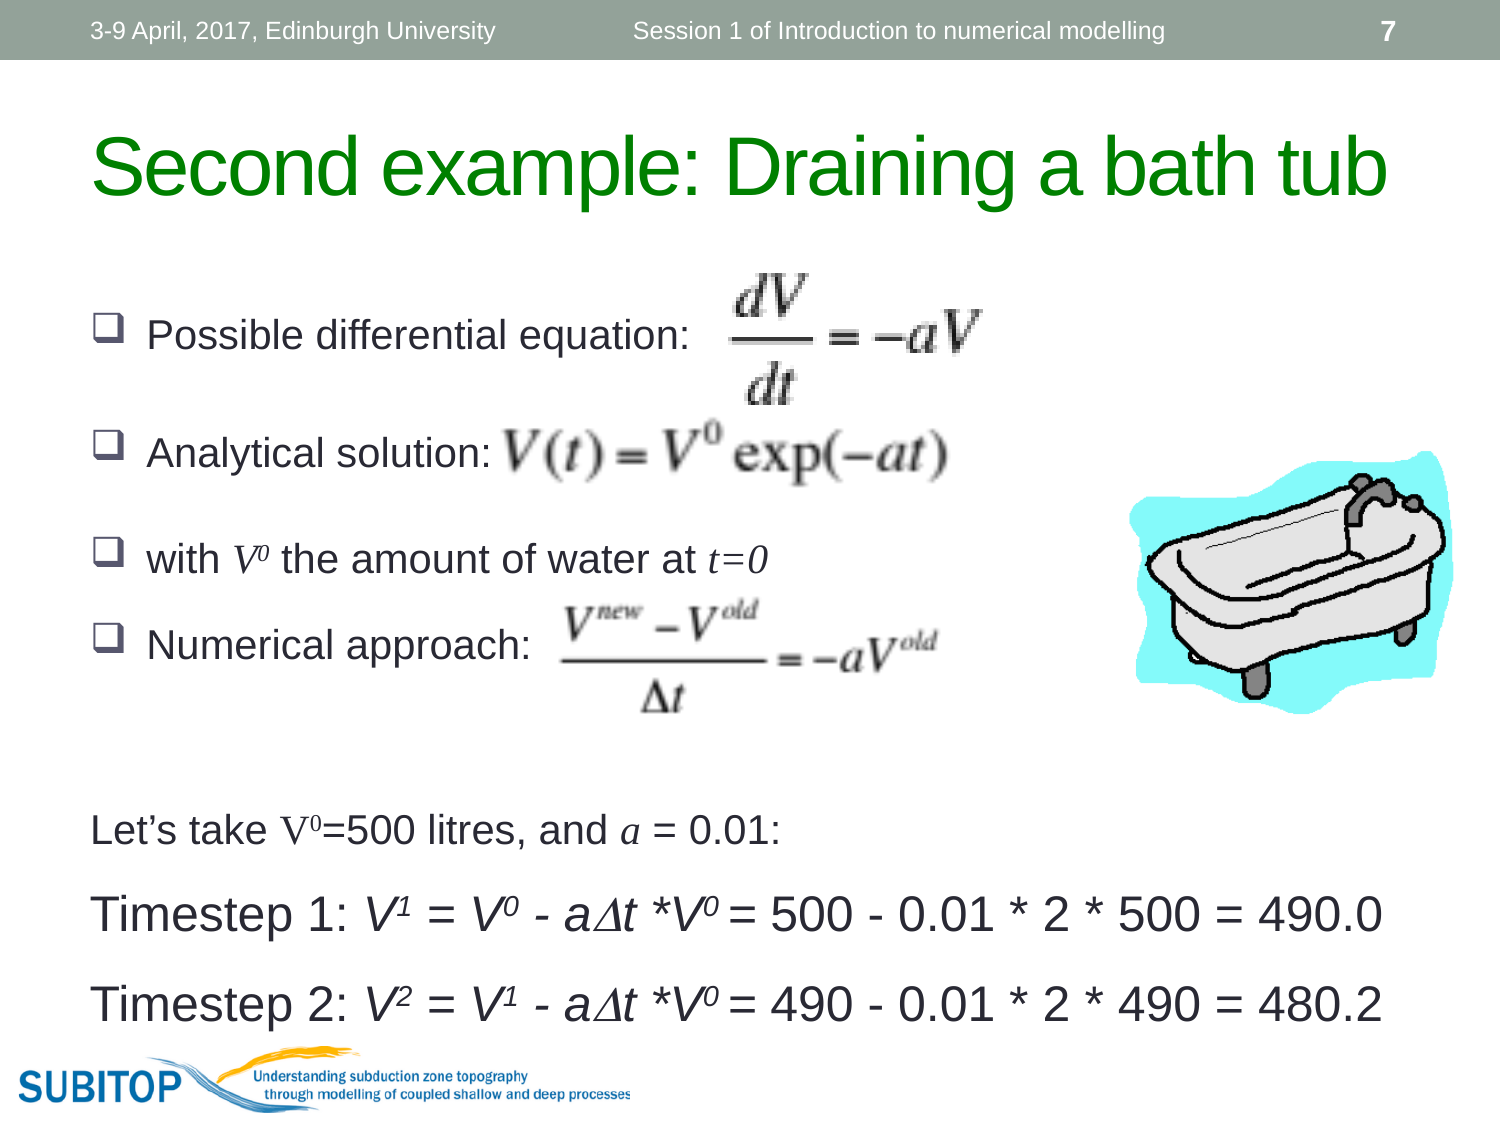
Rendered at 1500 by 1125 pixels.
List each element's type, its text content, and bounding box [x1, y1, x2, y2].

text_box Timestep 1: V1 = V0 - aDt *V0 = 500 - 0.01 * 2 * 500 = 490.0 Timestep 2: V2 = V1 - aDt *V0 = 490 - 0.01 * 2 * 490 = 480.2 [74, 843, 1460, 1039]
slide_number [75, 3, 550, 57]
slide_number 7 [1365, 3, 1445, 57]
picture [1126, 441, 1468, 738]
text_box Possible differential equation: Analytical solution: with V0 the amount of water at t=0 Numerical approach: Let’s take V0=500 litres, and a = 0.01: [75, 306, 1432, 843]
title Second example: Draining a bath tub [75, 103, 1445, 222]
footer Session 1 of Introduction to numerical modelling [562, 3, 1238, 57]
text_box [495, 408, 952, 492]
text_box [554, 589, 945, 717]
text_box Possible differential equation: Analytical solution: with V0 the amount of water at t=0 Numerical approach: Let’s take V0=500 litres, and a = 0.01: [75, 1039, 1432, 1125]
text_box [721, 253, 988, 409]
